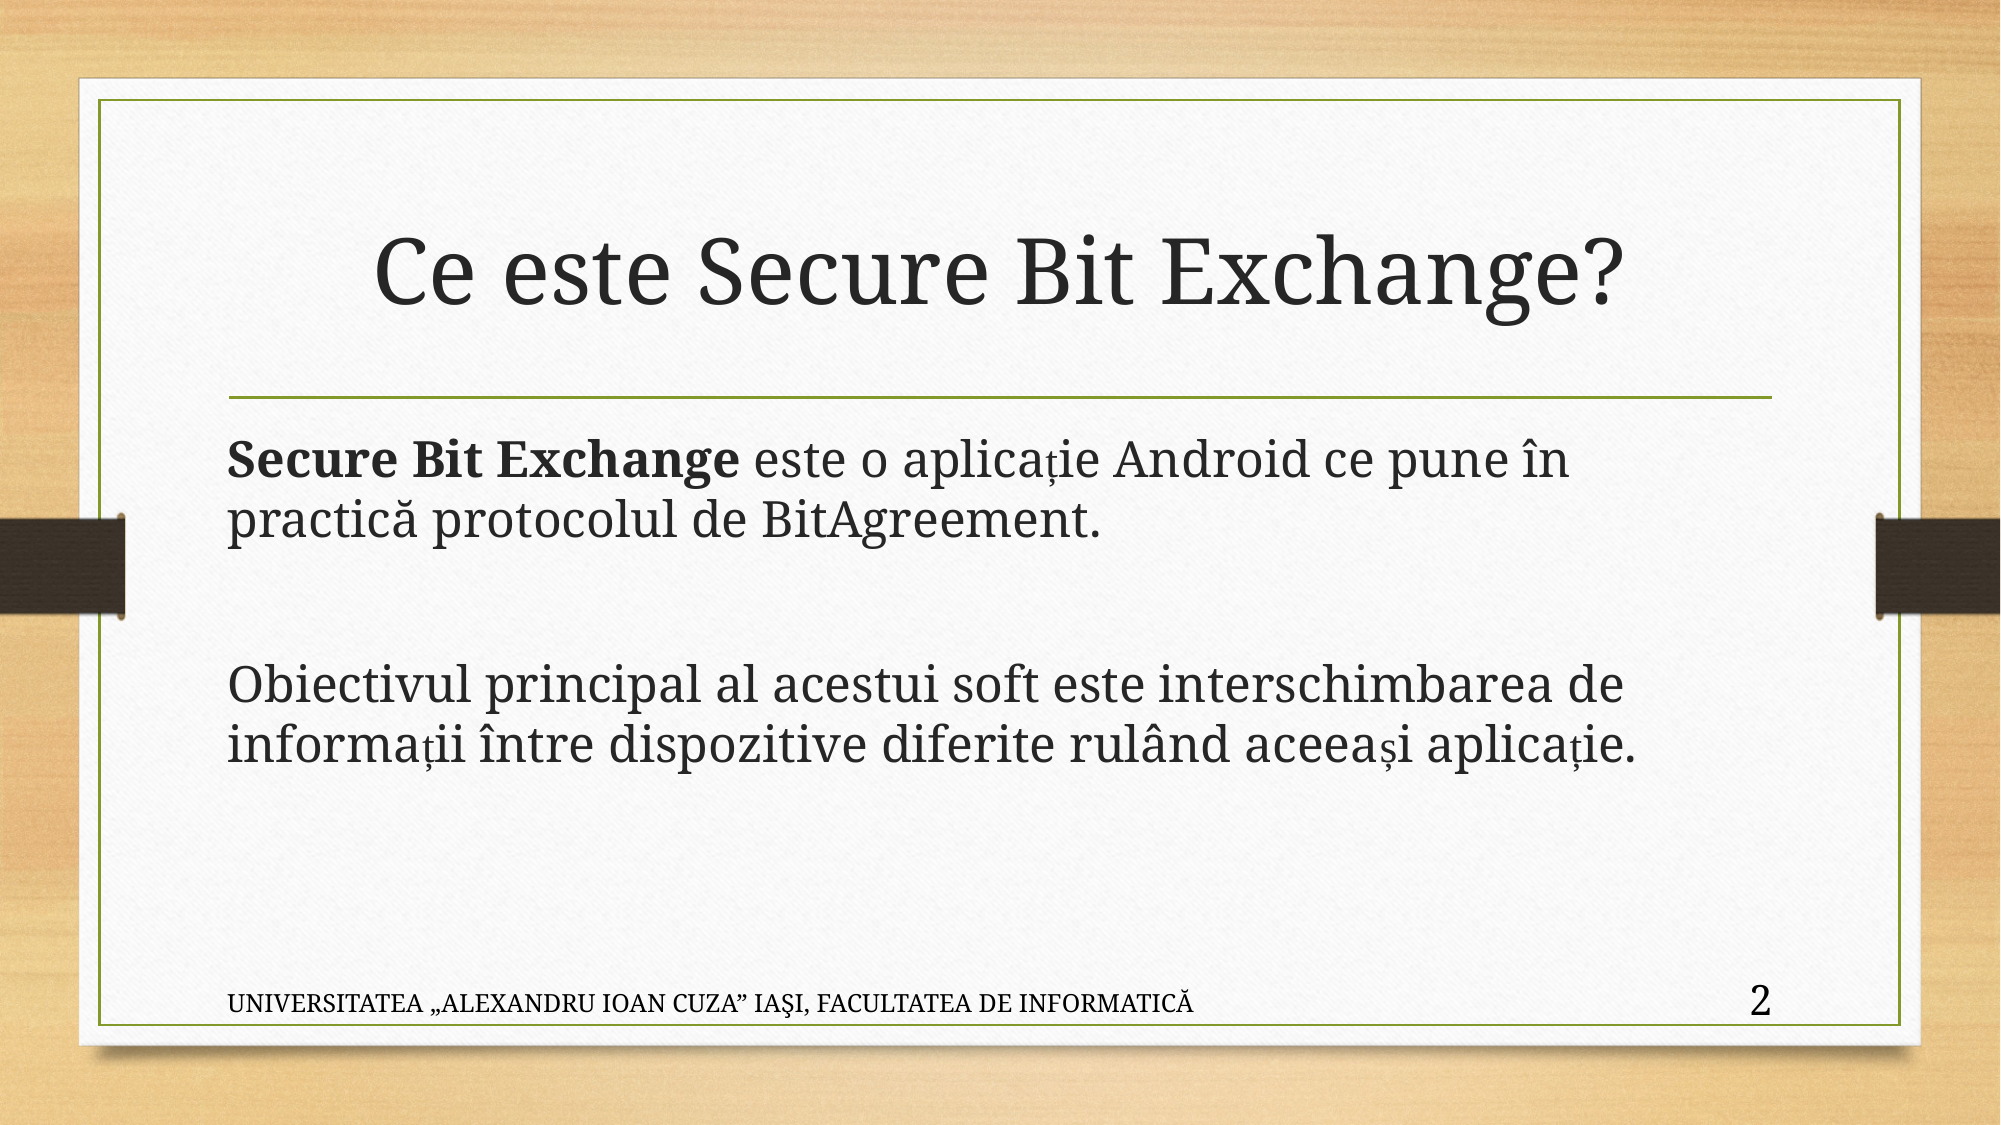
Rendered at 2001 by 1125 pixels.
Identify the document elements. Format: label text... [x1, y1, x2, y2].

list Secure Bit Exchange este o aplicație Android ce pune în practică protocolul de BitAgreement. Obiectivul principal al acestui soft este interschimbarea de informații între dispozitive diferite rulând aceeași aplicație. [212, 419, 1788, 964]
picture [0, 0, 2001, 1125]
slide_number 2 [1698, 979, 1788, 1025]
title Ce este Secure Bit Exchange? [212, 161, 1788, 375]
footer UNIVERSITATEA „ALEXANDRU IOAN CUZA” IAŞI, FACULTATEA DE INFORMATICĂ [212, 979, 1411, 1025]
